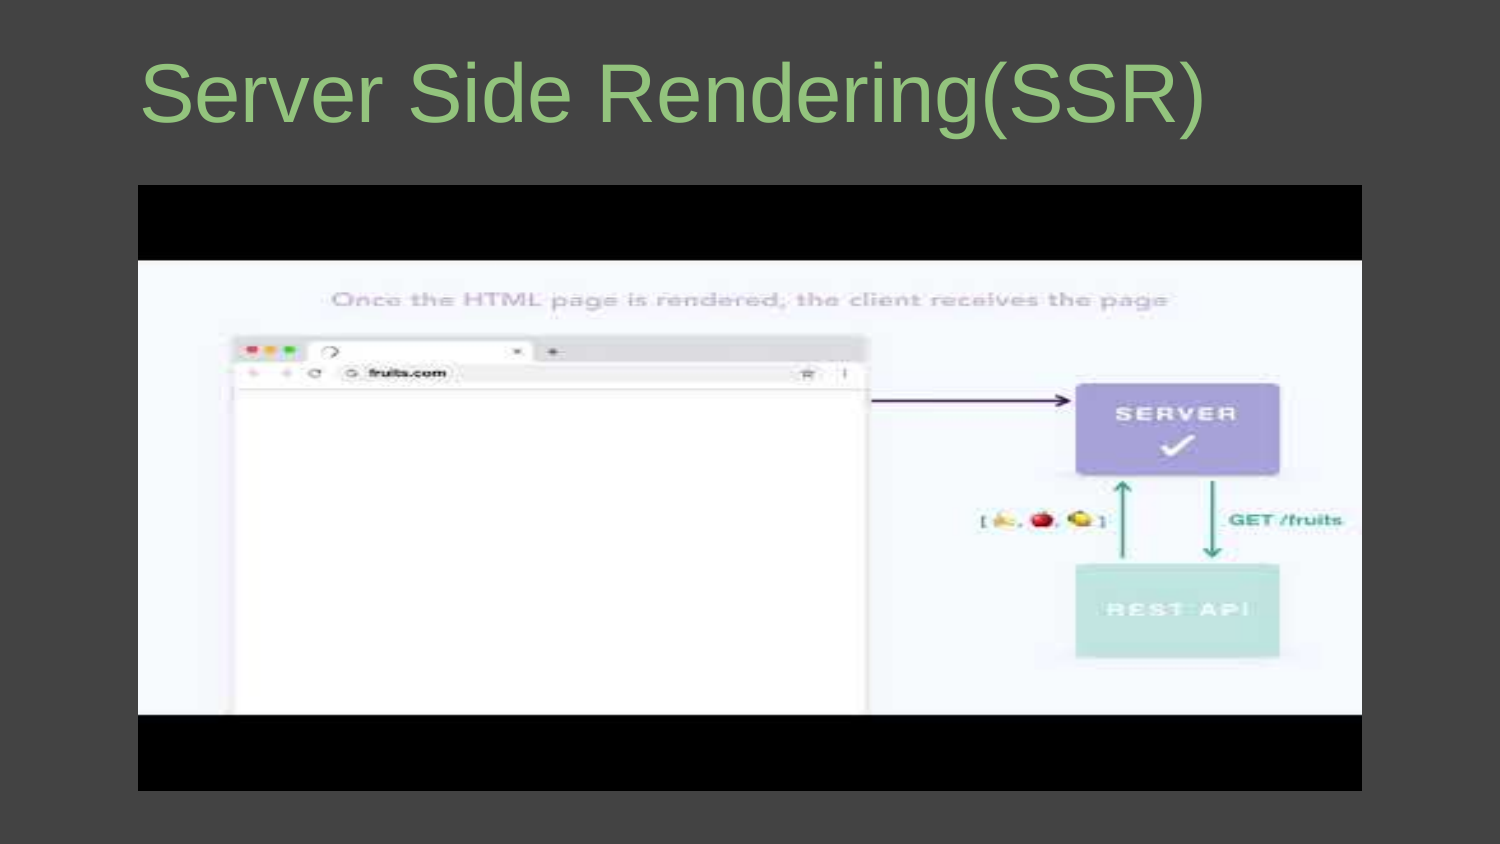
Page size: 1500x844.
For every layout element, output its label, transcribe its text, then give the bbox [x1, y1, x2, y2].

text_box Server Side Rendering(SSR) [124, 24, 1376, 155]
picture [137, 185, 1363, 792]
